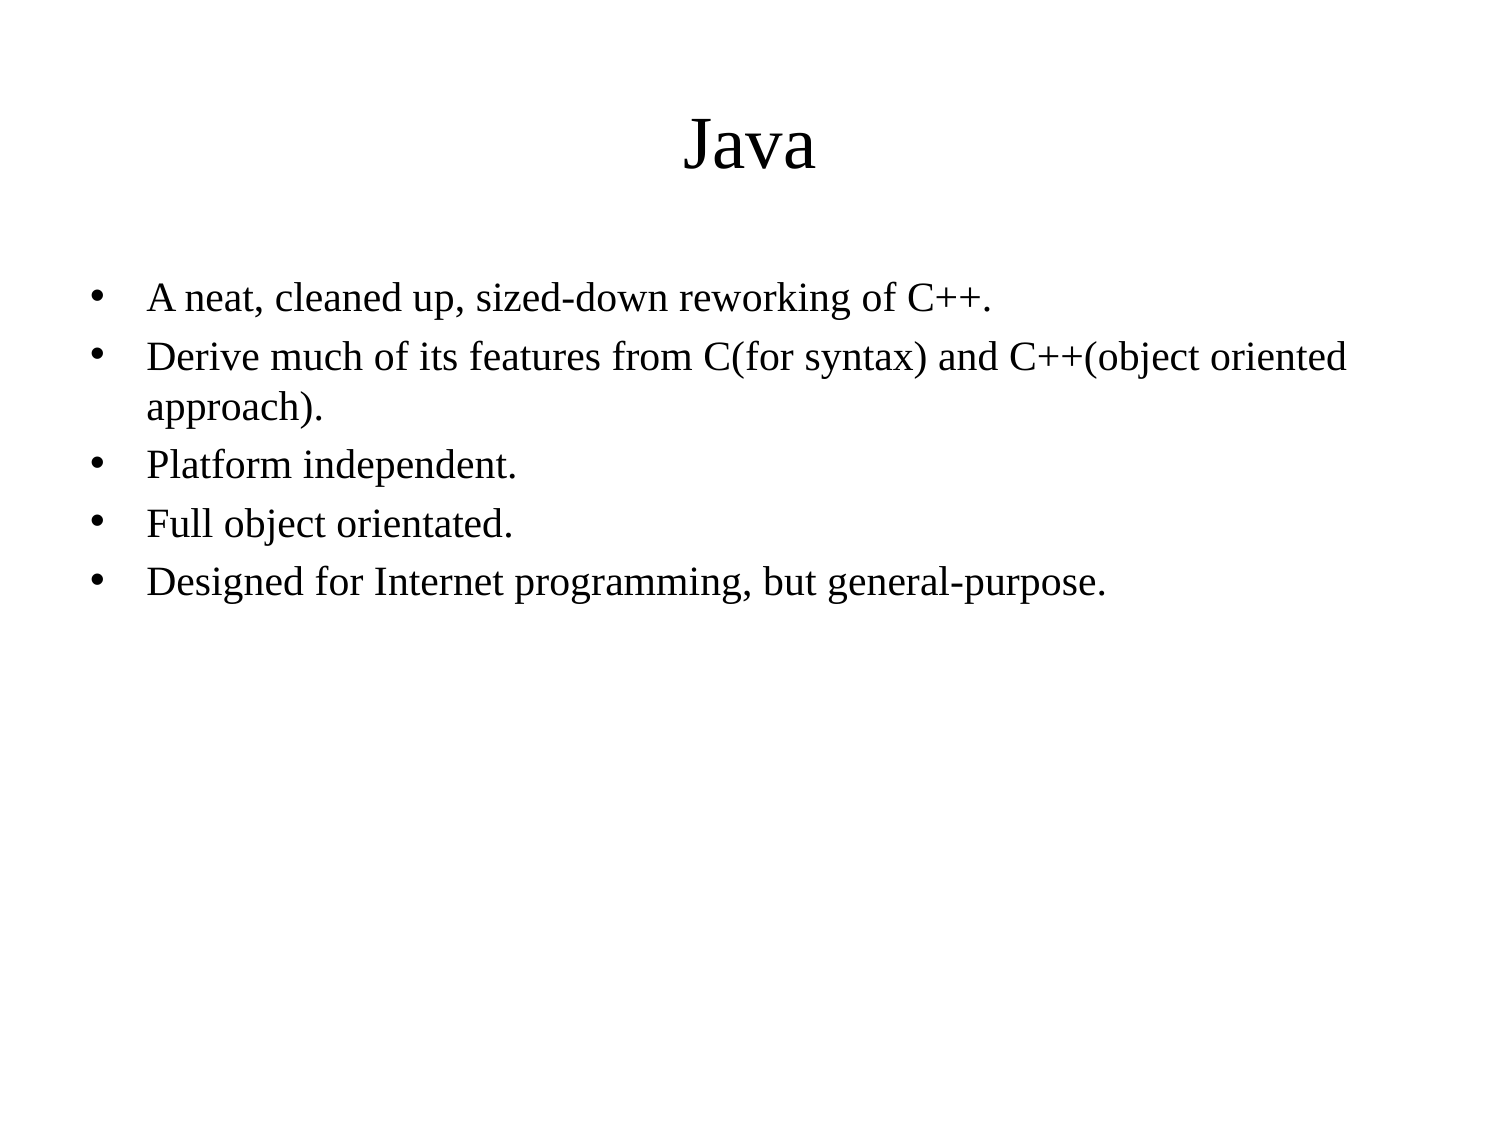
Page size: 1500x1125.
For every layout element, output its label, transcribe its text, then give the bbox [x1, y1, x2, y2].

title Java [75, 45, 1425, 233]
list A neat, cleaned up, sized-down reworking of C++. Derive much of its features from C(for syntax) and C++(object oriented approach). Platform independent. Full object orientated. Designed for Internet programming, but general-purpose. [75, 262, 1425, 1005]
